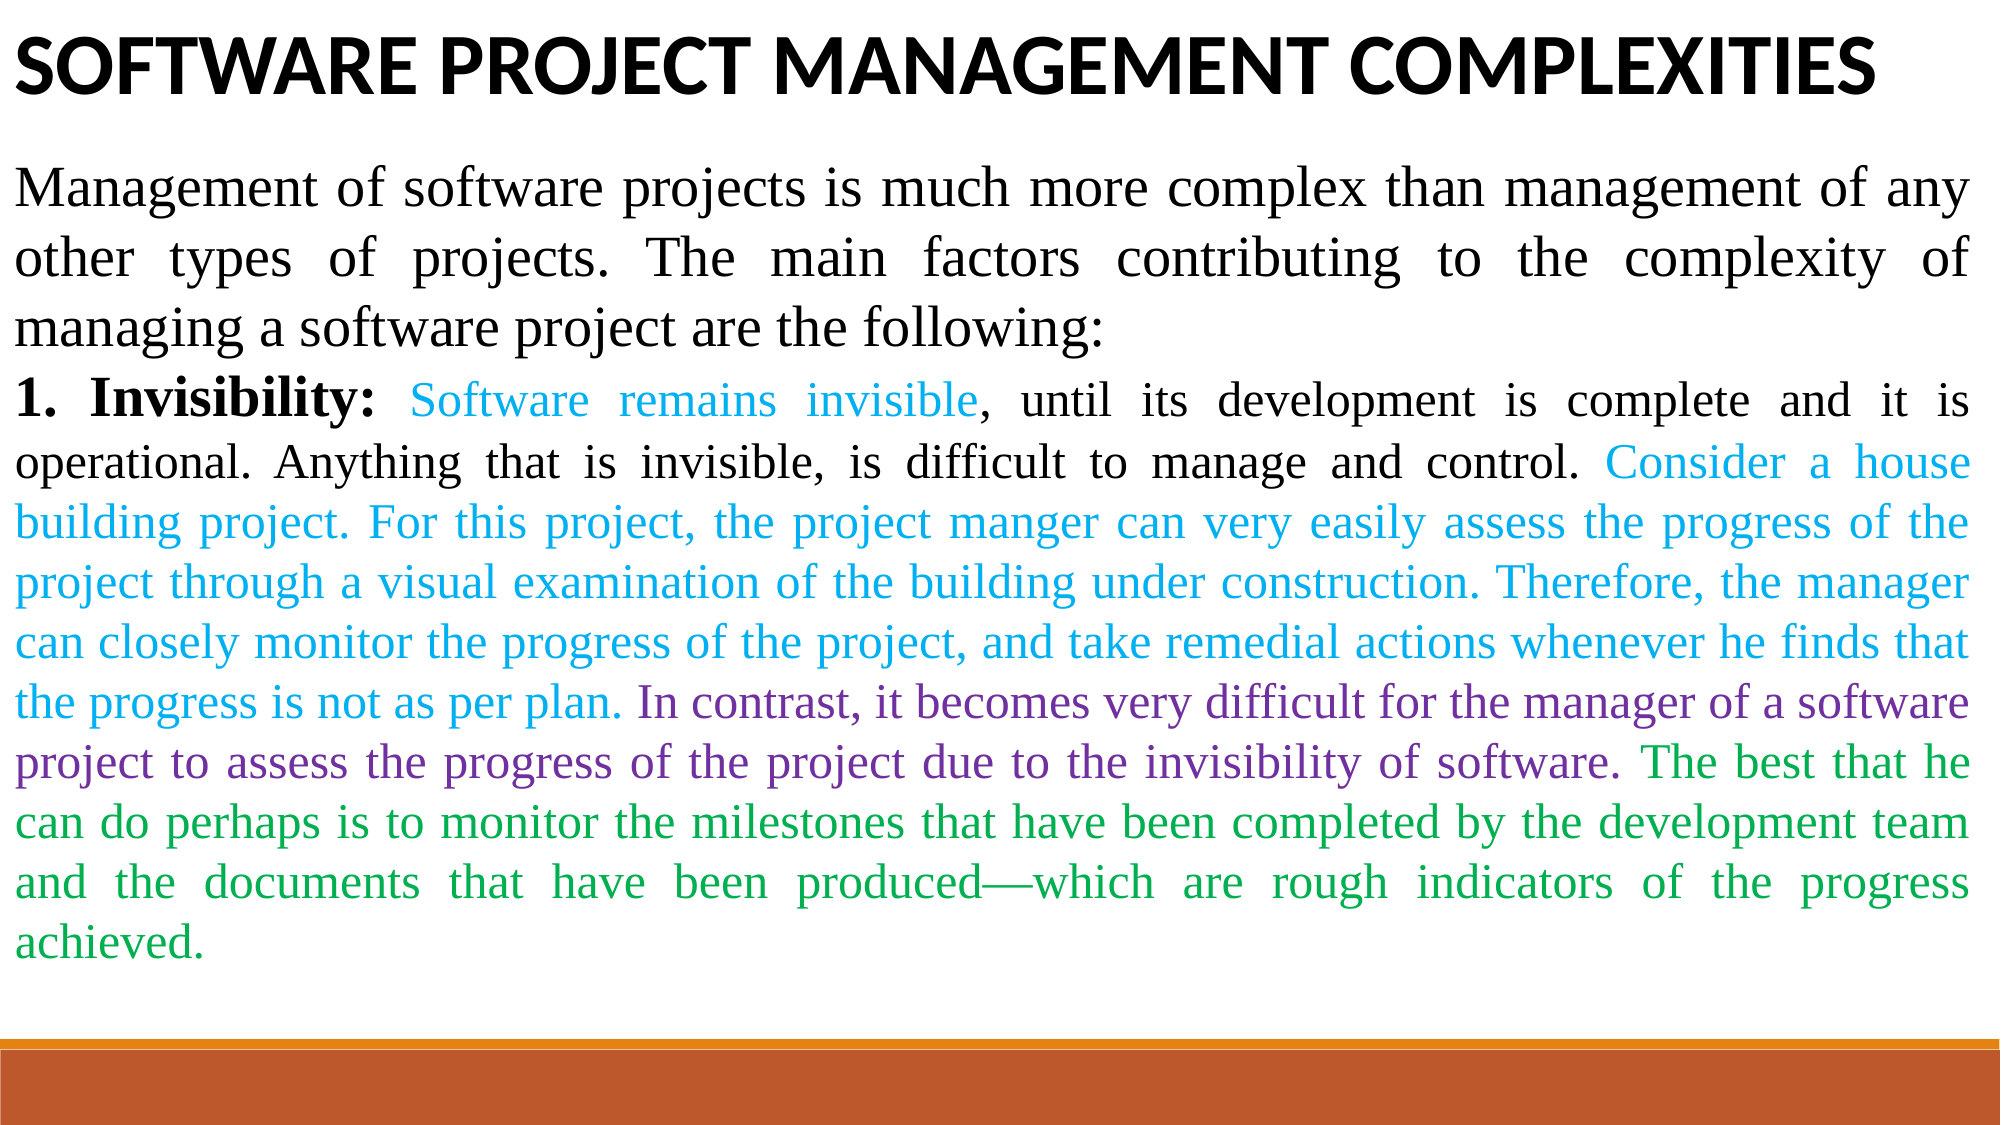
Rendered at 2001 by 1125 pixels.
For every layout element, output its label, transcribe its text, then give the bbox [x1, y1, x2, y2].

text_box Management of software projects is much more complex than management of any other types of projects. The main factors contributing to the complexity of managing a software project are the following: 1. Invisibility: Software remains invisible, until its development is complete and it is operational. Anything that is invisible, is difficult to manage and control. Consider a house building project. For this project, the project manger can very easily assess the progress of the project through a visual examination of the building under construction. Therefore, the manager can closely monitor the progress of the project, and take remedial actions whenever he finds that the progress is not as per plan. In contrast, it becomes very difficult for the manager of a software project to assess the progress of the project due to the invisibility of software. The best that he can do perhaps is to monitor the milestones that have been completed by the development team and the documents that have been produced—which are rough indicators of the progress achieved. [0, 140, 1987, 976]
text_box SOFTWARE PROJECT MANAGEMENT COMPLEXITIES [0, 0, 2000, 120]
